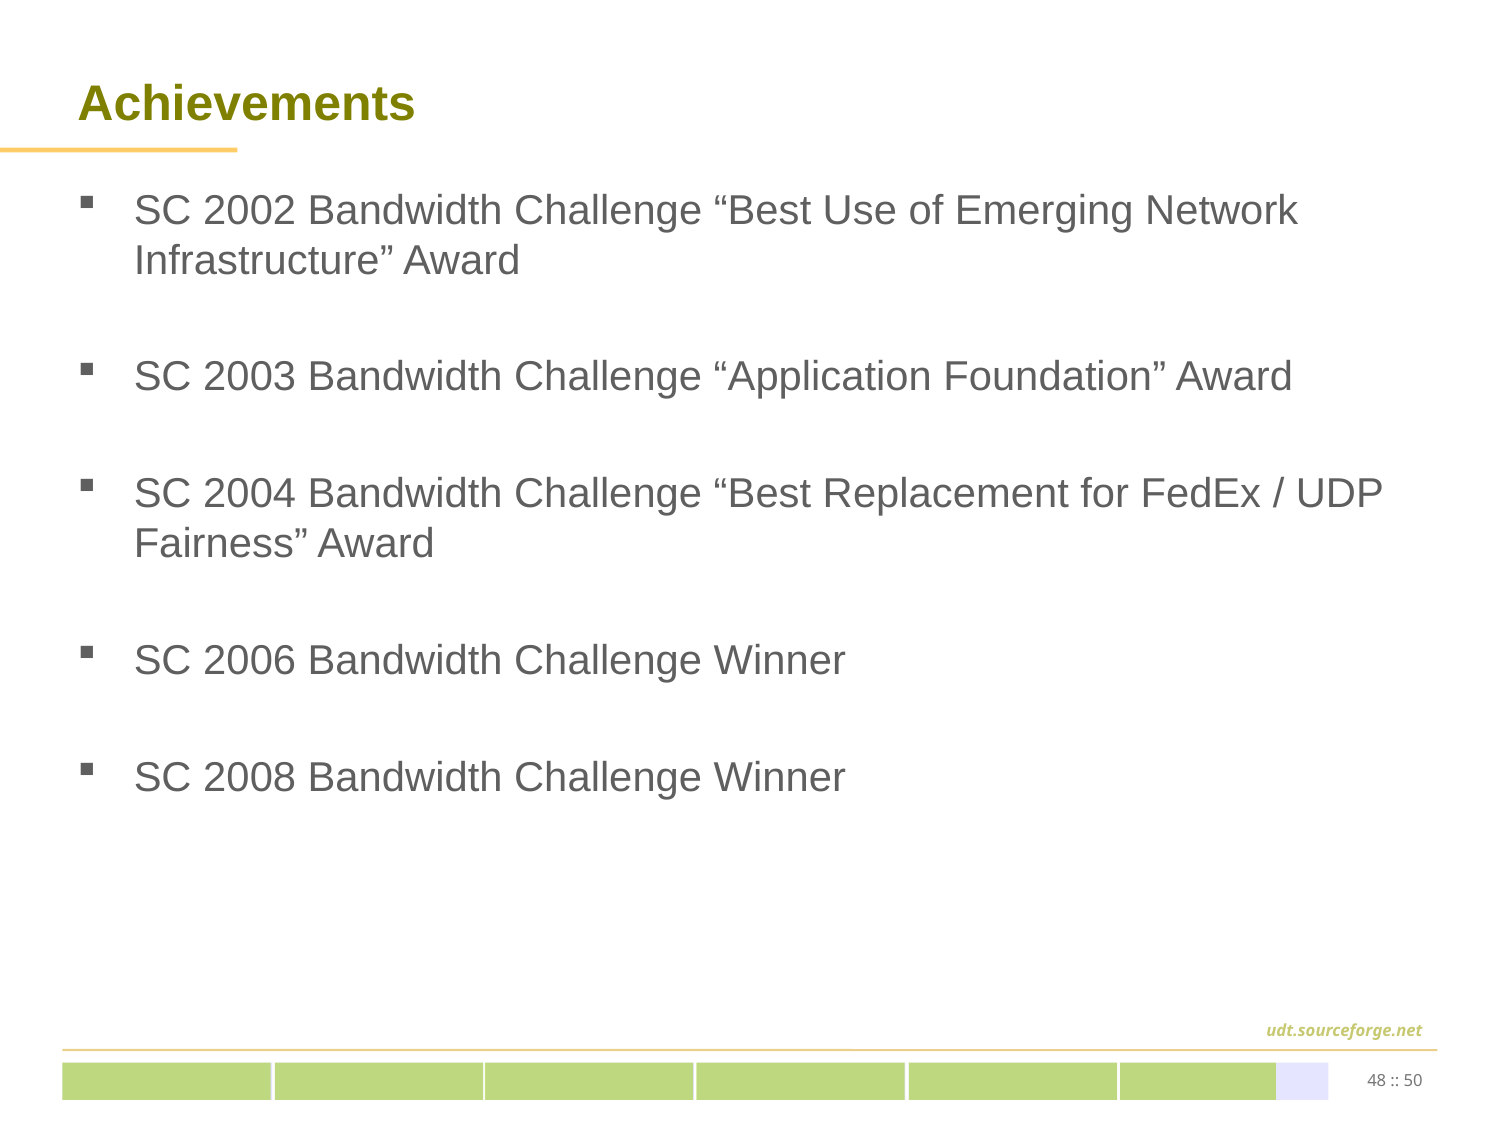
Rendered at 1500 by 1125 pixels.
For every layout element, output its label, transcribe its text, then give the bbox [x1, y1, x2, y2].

text_box [274, 1062, 484, 1100]
list SC 2002 Bandwidth Challenge “Best Use of Emerging Network Infrastructure” Award SC 2003 Bandwidth Challenge “Application Foundation” Award SC 2004 Bandwidth Challenge “Best Replacement for FedEx / UDP Fairness” Award SC 2006 Bandwidth Challenge Winner SC 2008 Bandwidth Challenge Winner [62, 174, 1438, 1000]
text_box [908, 1062, 1118, 1100]
text_box [696, 1062, 905, 1100]
text_box [62, 1062, 271, 1100]
text_box [1120, 1062, 1276, 1100]
title Achievements [62, 37, 1438, 163]
text_box [484, 1062, 694, 1100]
slide_number 48 :: 50 [1326, 1062, 1438, 1100]
